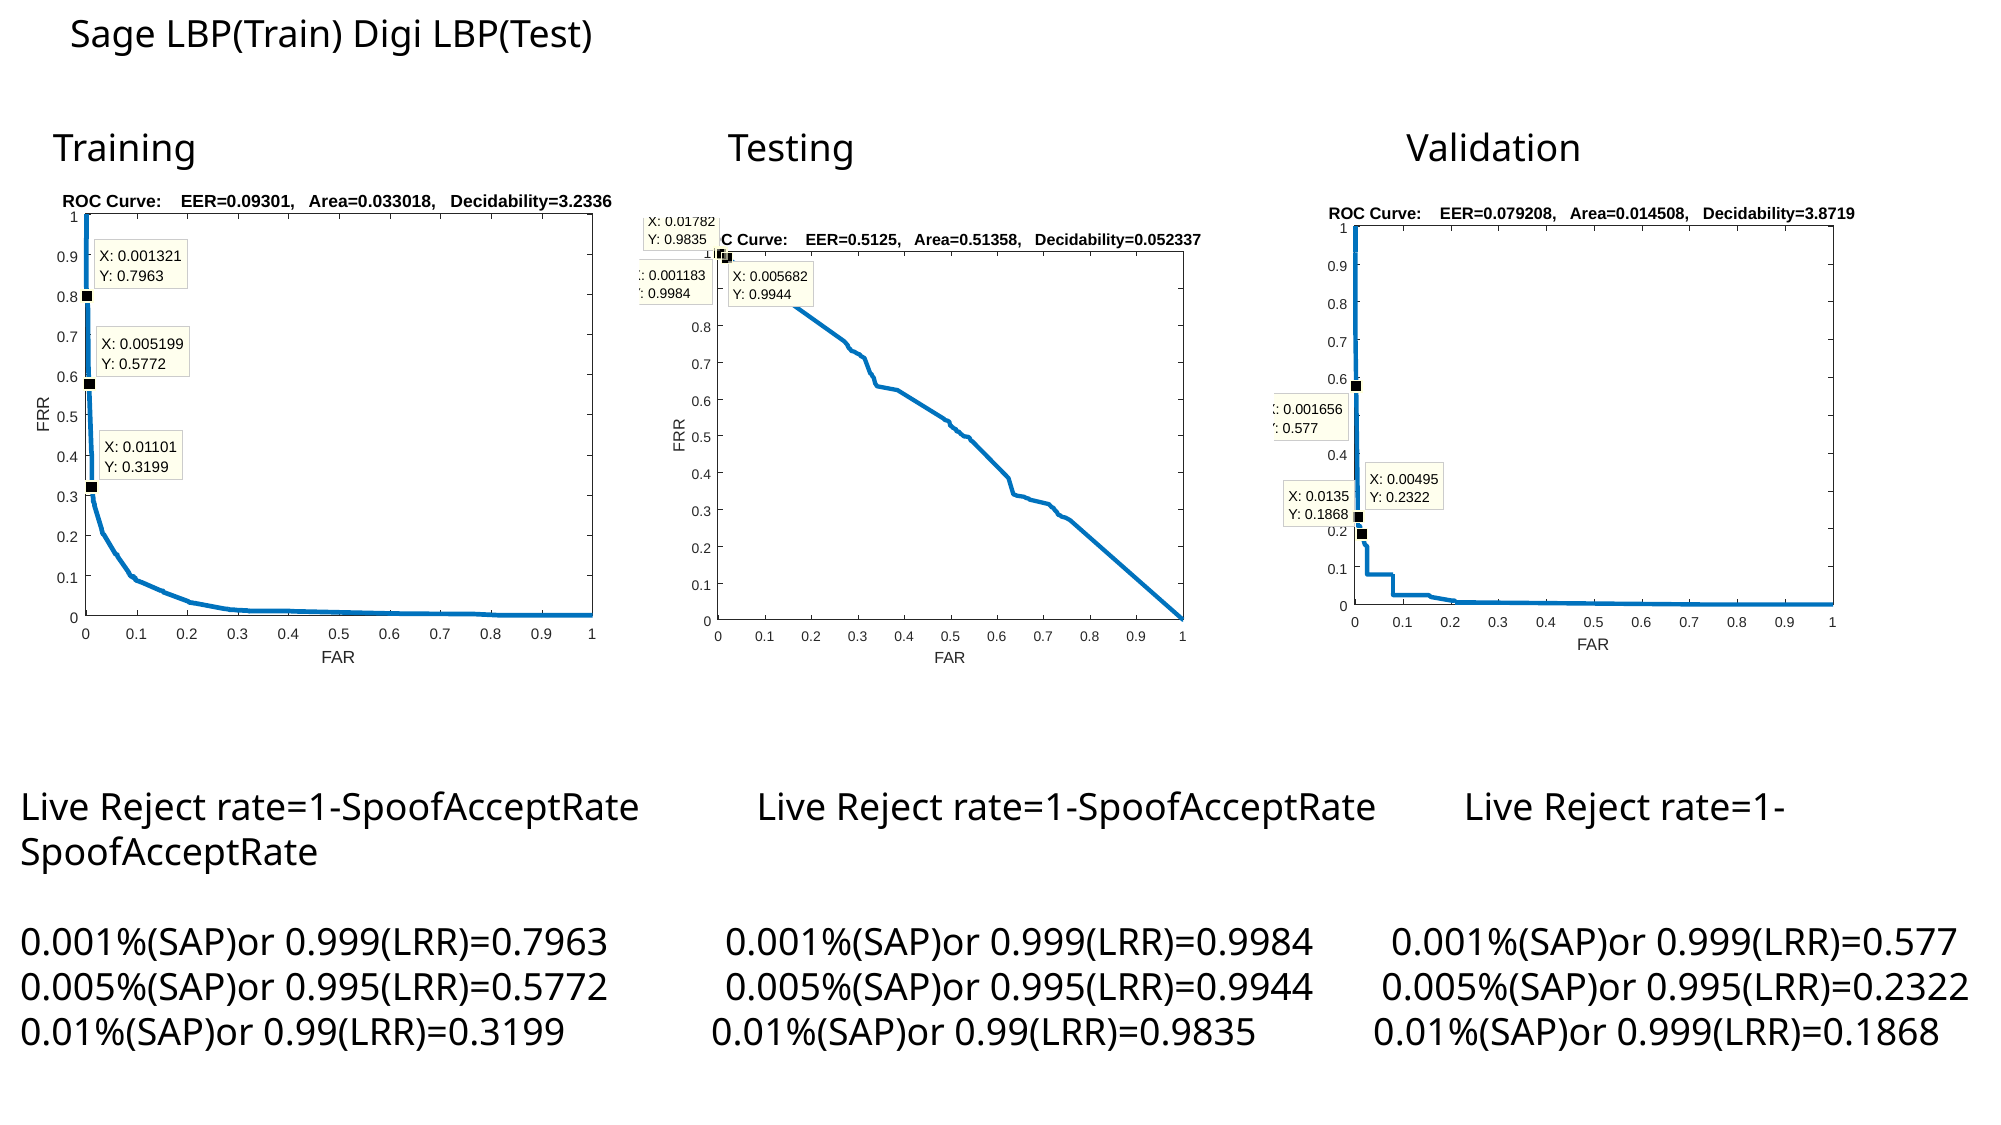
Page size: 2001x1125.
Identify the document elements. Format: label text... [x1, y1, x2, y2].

text_box Validation [1391, 116, 1812, 177]
text_box Live Reject rate=1-SpoofAcceptRate Live Reject rate=1-SpoofAcceptRate Live Reject rate=1-SpoofAcceptRate 0.001%(SAP)or 0.999(LRR)=0.7963 0.001%(SAP)or 0.999(LRR)=0.9984 0.001%(SAP)or 0.999(LRR)=0.577 0.005%(SAP)or 0.995(LRR)=0.5772 0.005%(SAP)or 0.995(LRR)=0.9944 0.005%(SAP)or 0.995(LRR)=0.2322 0.01%(SAP)or 0.99(LRR)=0.3199 0.01%(SAP)or 0.99(LRR)=0.9835 0.01%(SAP)or 0.999(LRR)=0.1868 [5, 775, 2000, 1061]
picture [1273, 190, 1891, 655]
text_box Training [38, 116, 515, 172]
picture [0, 176, 1240, 669]
text_box Testing [713, 116, 1166, 177]
text_box Sage LBP(Train) Digi LBP(Test) [45, 2, 608, 63]
